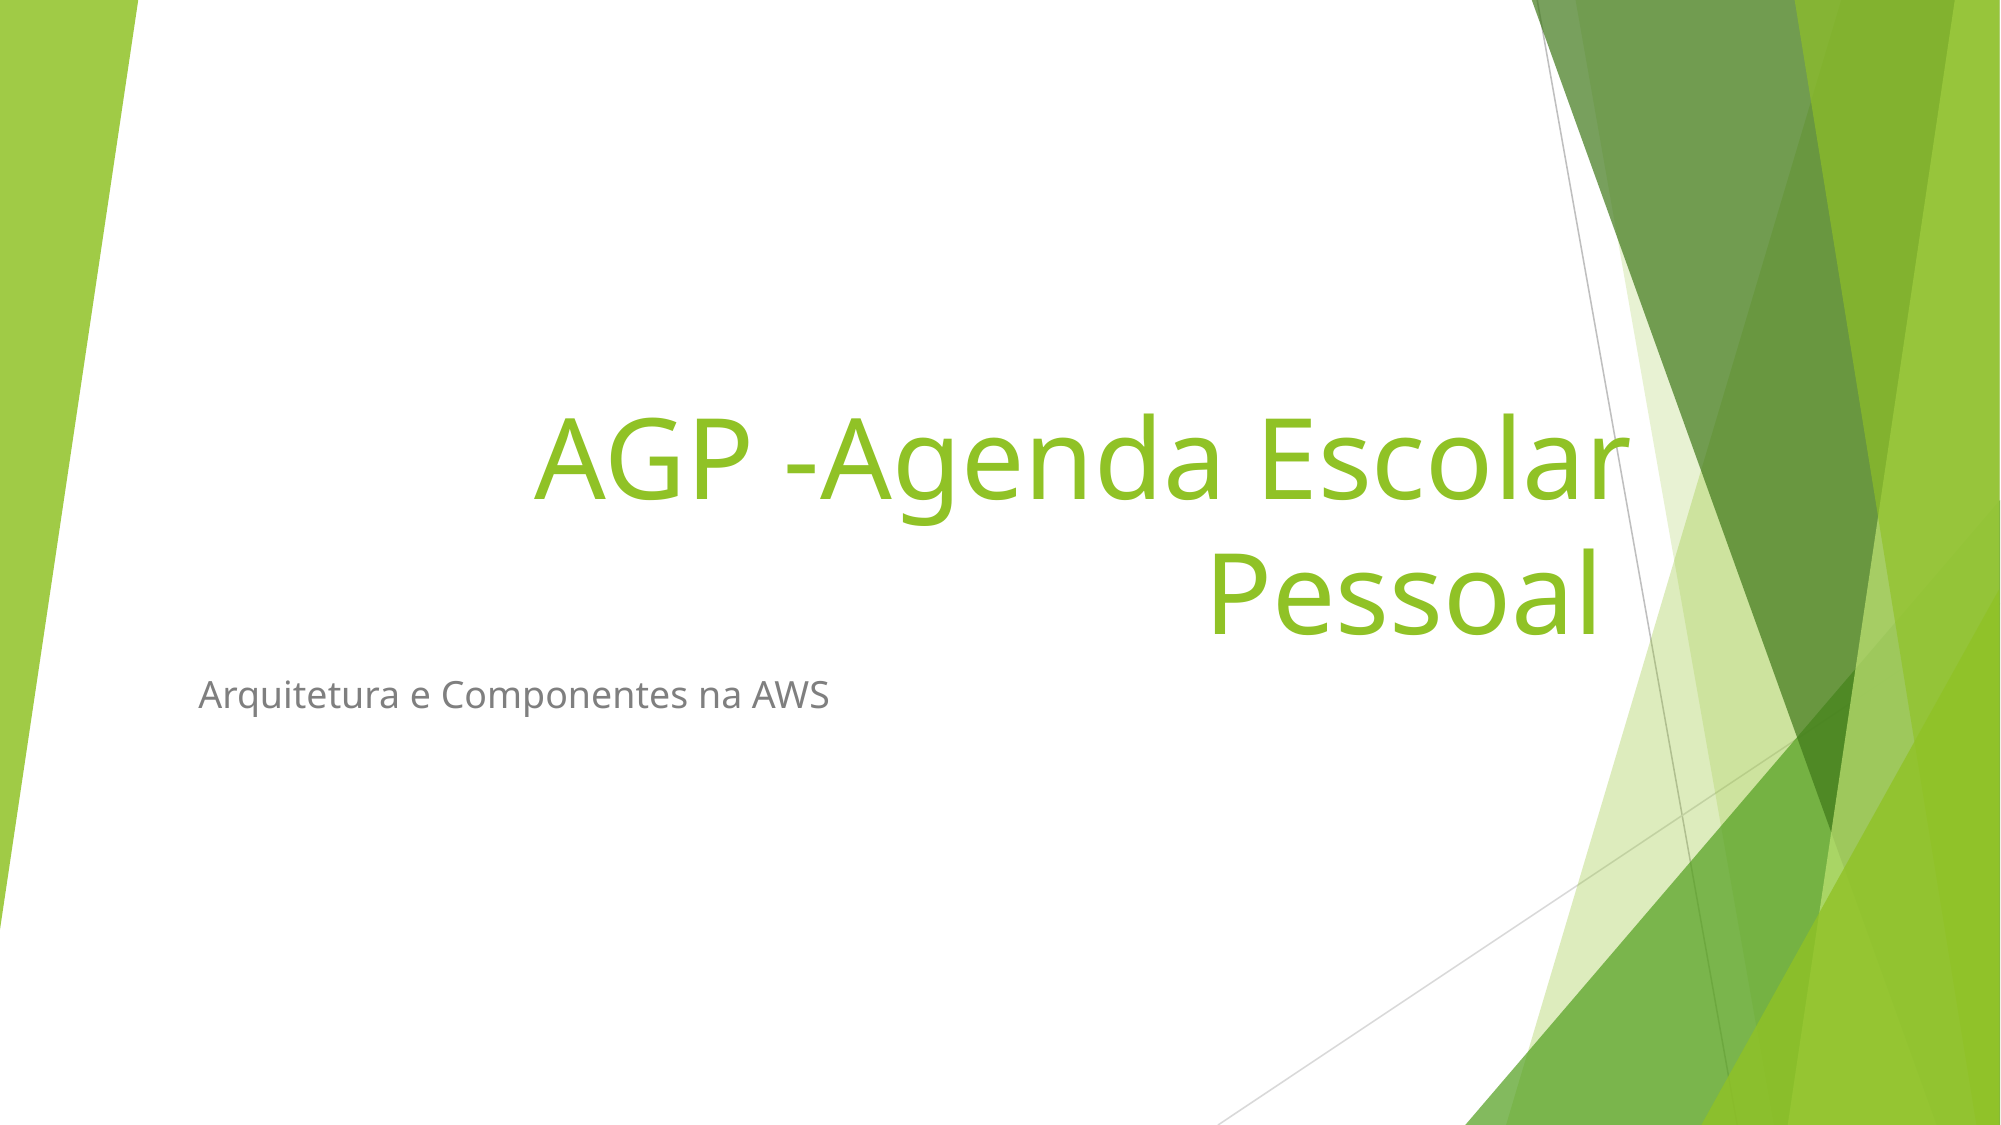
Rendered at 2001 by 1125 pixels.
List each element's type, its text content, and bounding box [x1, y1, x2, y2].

subtitle Arquitetura e Componentes na AWS [183, 663, 1458, 844]
title AGP -Agenda Escolar Pessoal [120, 394, 1648, 665]
